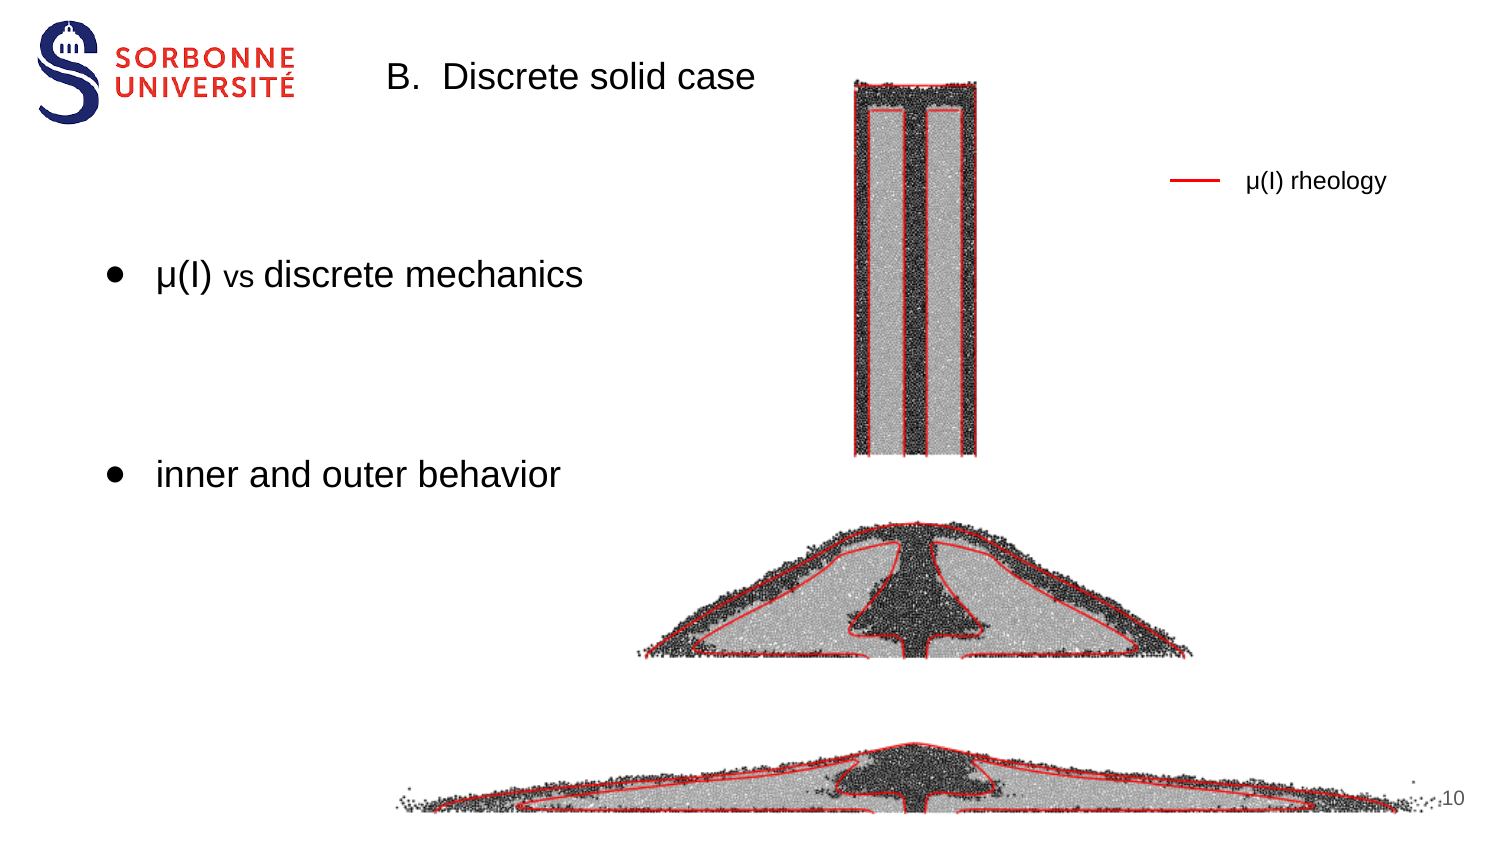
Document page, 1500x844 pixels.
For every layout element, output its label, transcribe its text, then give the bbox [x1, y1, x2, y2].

picture [25, 15, 305, 130]
text_box μ(I) vs discrete mechanics [65, 234, 588, 310]
text_box μ(I) rheology [1244, 149, 1418, 210]
text_box inner and outer behavior [65, 434, 587, 510]
text_box Discrete solid case [352, 37, 588, 113]
picture [572, 27, 1263, 675]
picture [220, 692, 1500, 830]
